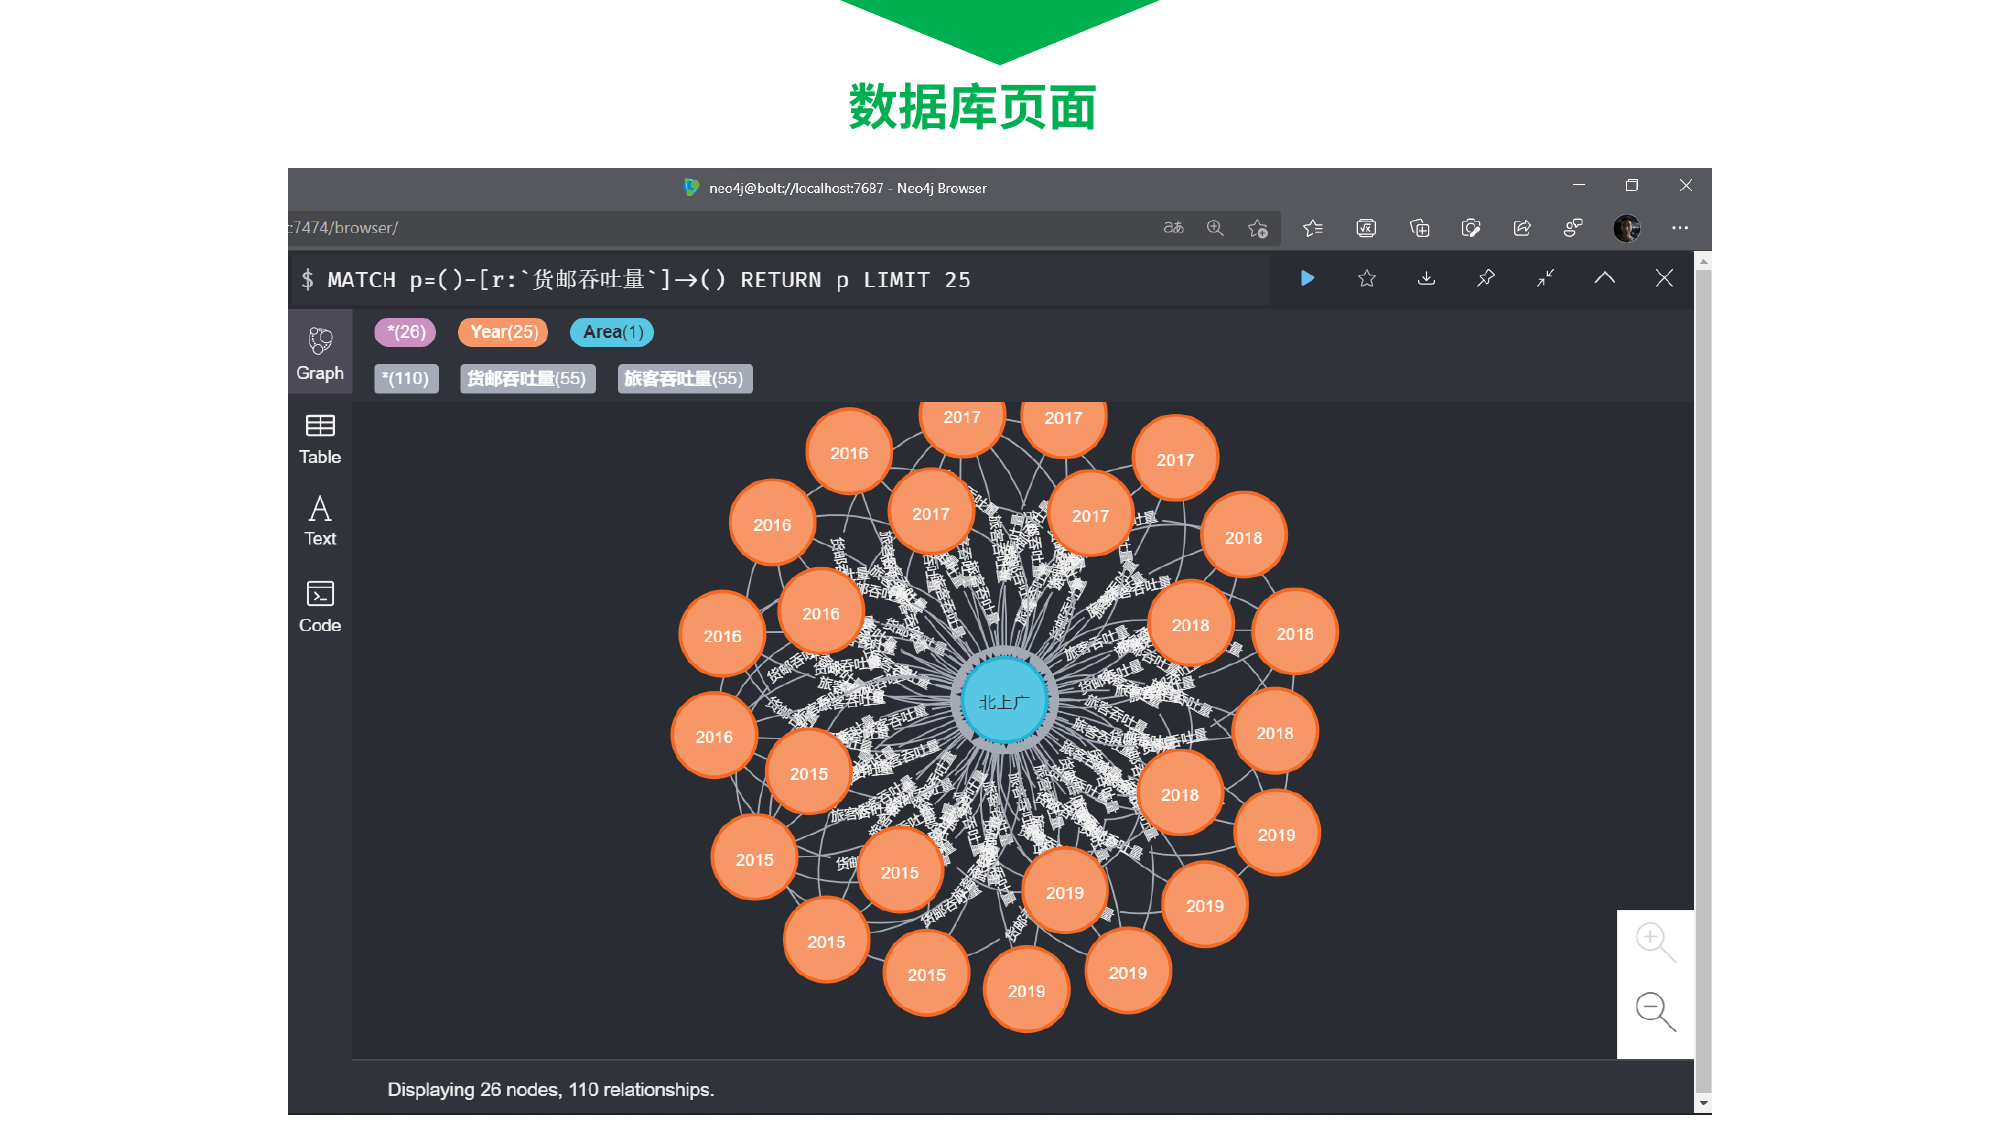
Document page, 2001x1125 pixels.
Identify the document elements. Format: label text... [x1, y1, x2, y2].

text_box 数据库页面 [833, 67, 1167, 143]
text_box [840, 0, 1160, 66]
picture [288, 168, 1712, 1115]
